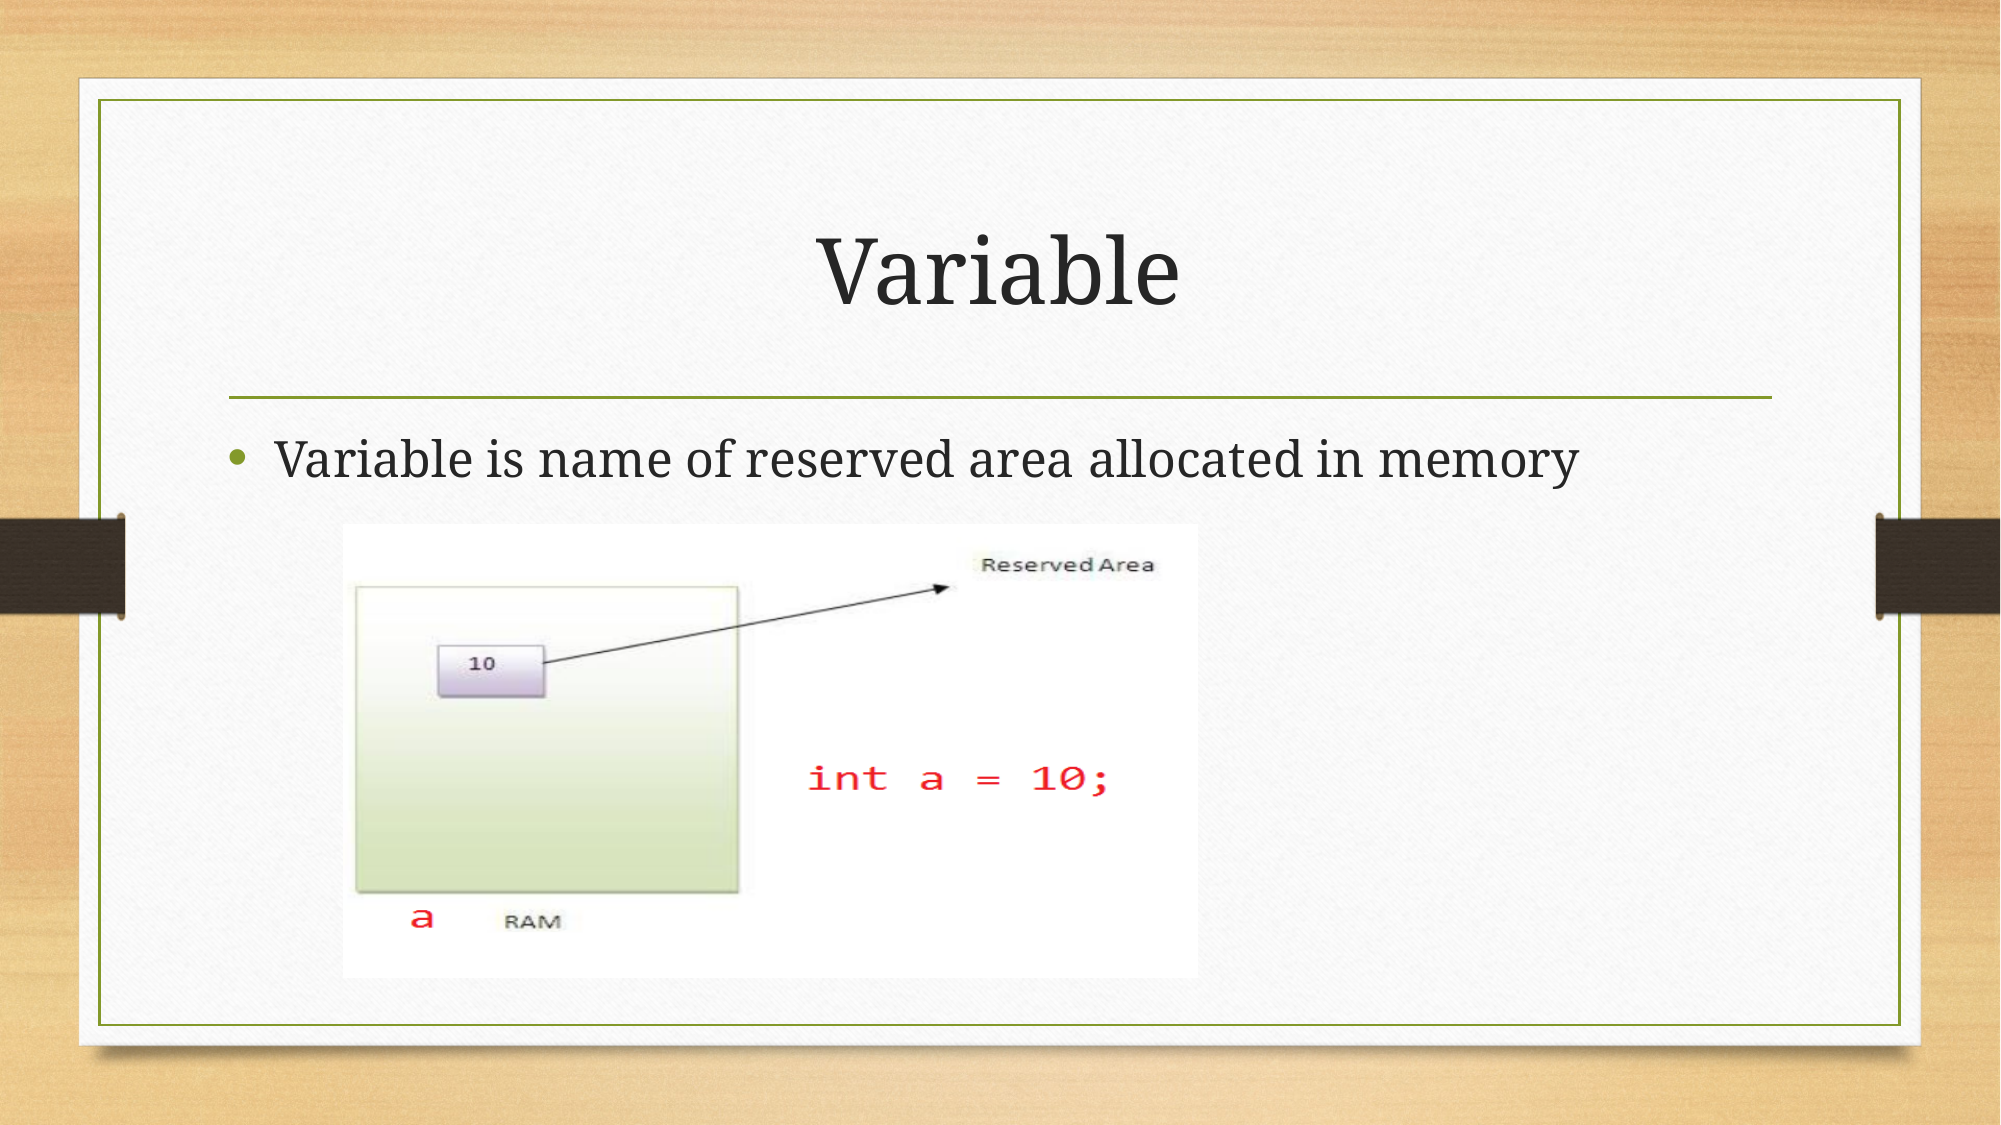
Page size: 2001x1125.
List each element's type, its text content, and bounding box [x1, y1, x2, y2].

picture [0, 0, 2001, 1125]
list Variable is name of reserved area allocated in memory [212, 419, 1788, 964]
title Variable [212, 161, 1788, 375]
